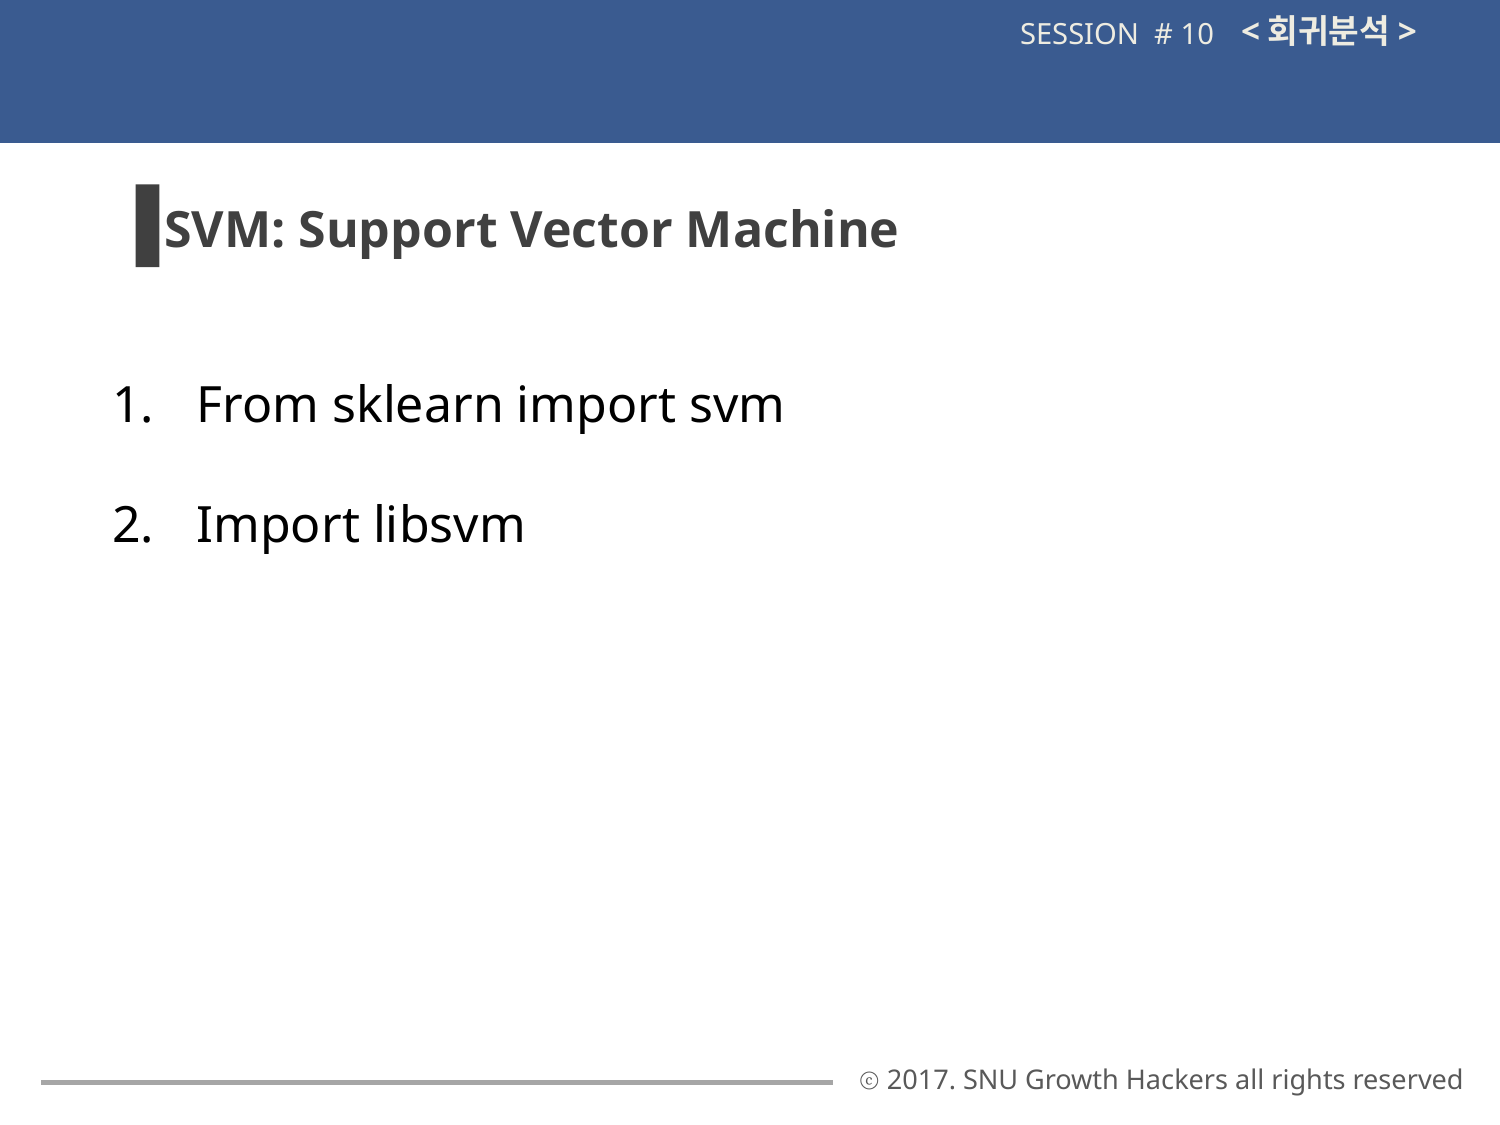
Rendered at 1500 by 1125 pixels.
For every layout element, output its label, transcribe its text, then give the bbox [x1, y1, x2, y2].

text_box SVM: Support Vector Machine [149, 189, 915, 265]
text_box SESSION # 10 [1005, 7, 1237, 58]
text_box [134, 182, 161, 269]
text_box [0, 0, 1500, 143]
text_box <회귀분석> [1226, 2, 1432, 58]
text_box From sklearn import svm Import libsvm [97, 365, 1403, 681]
text_box ⓒ 2017. SNU Growth Hackers all rights reserved [844, 1055, 1495, 1103]
